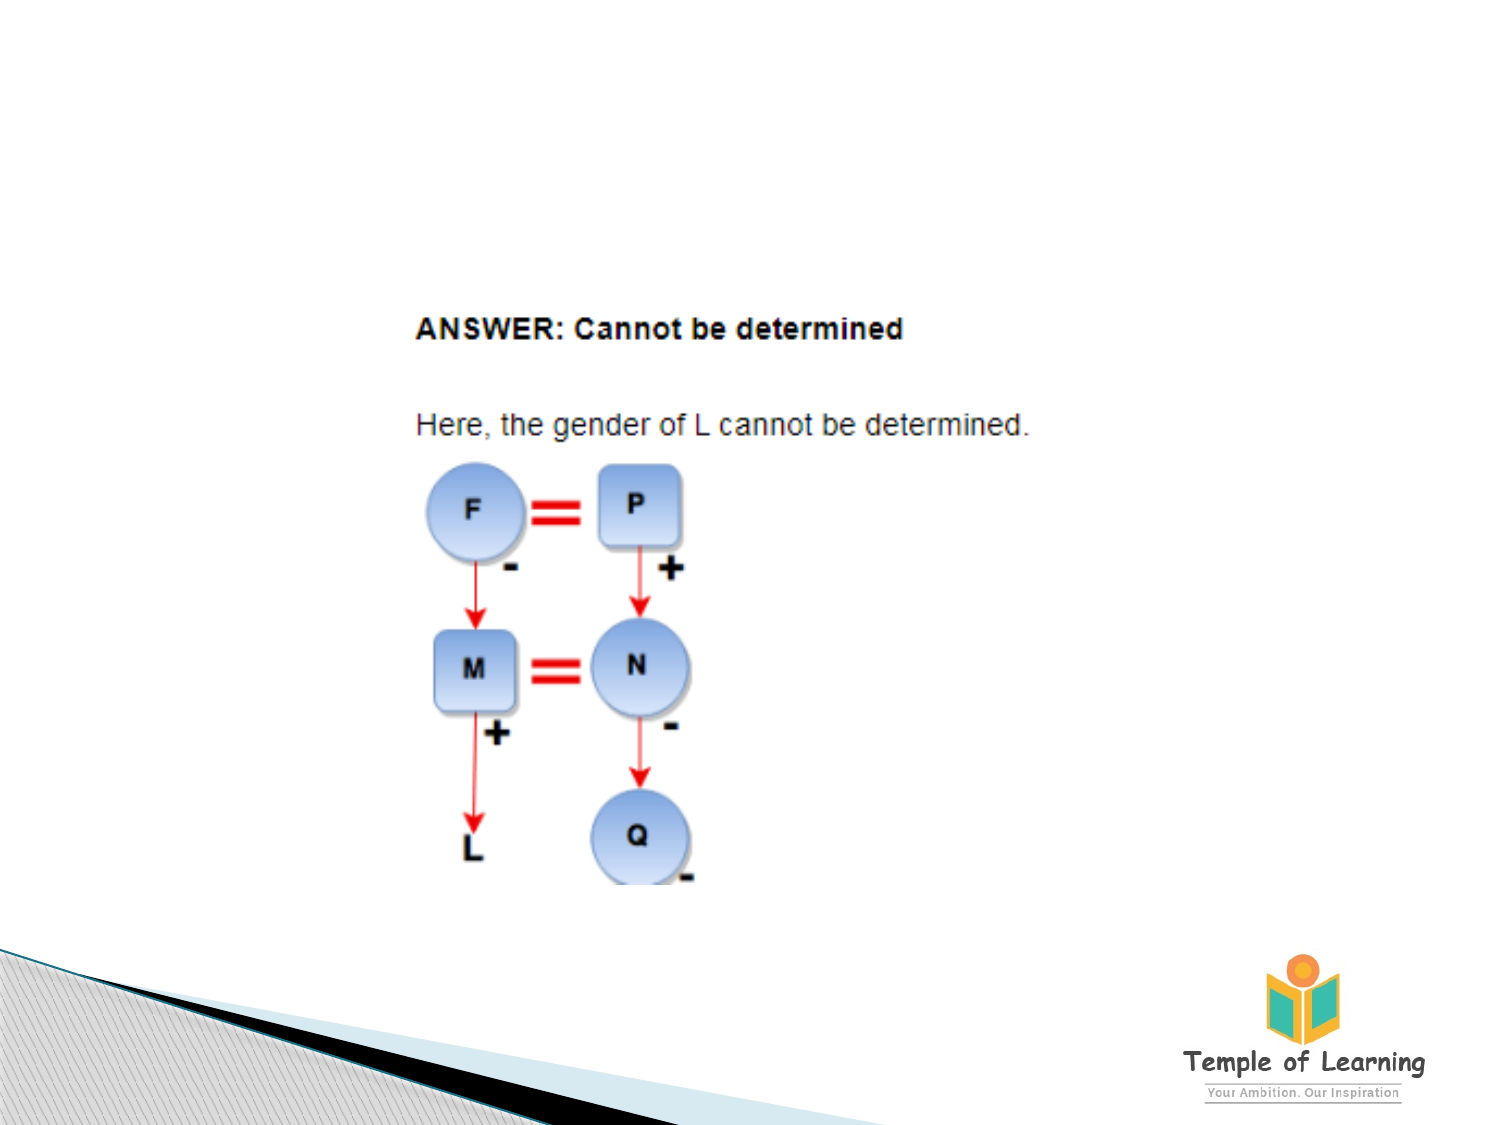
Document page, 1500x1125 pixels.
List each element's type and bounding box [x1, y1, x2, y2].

picture [409, 292, 1033, 885]
picture [1129, 932, 1500, 1125]
